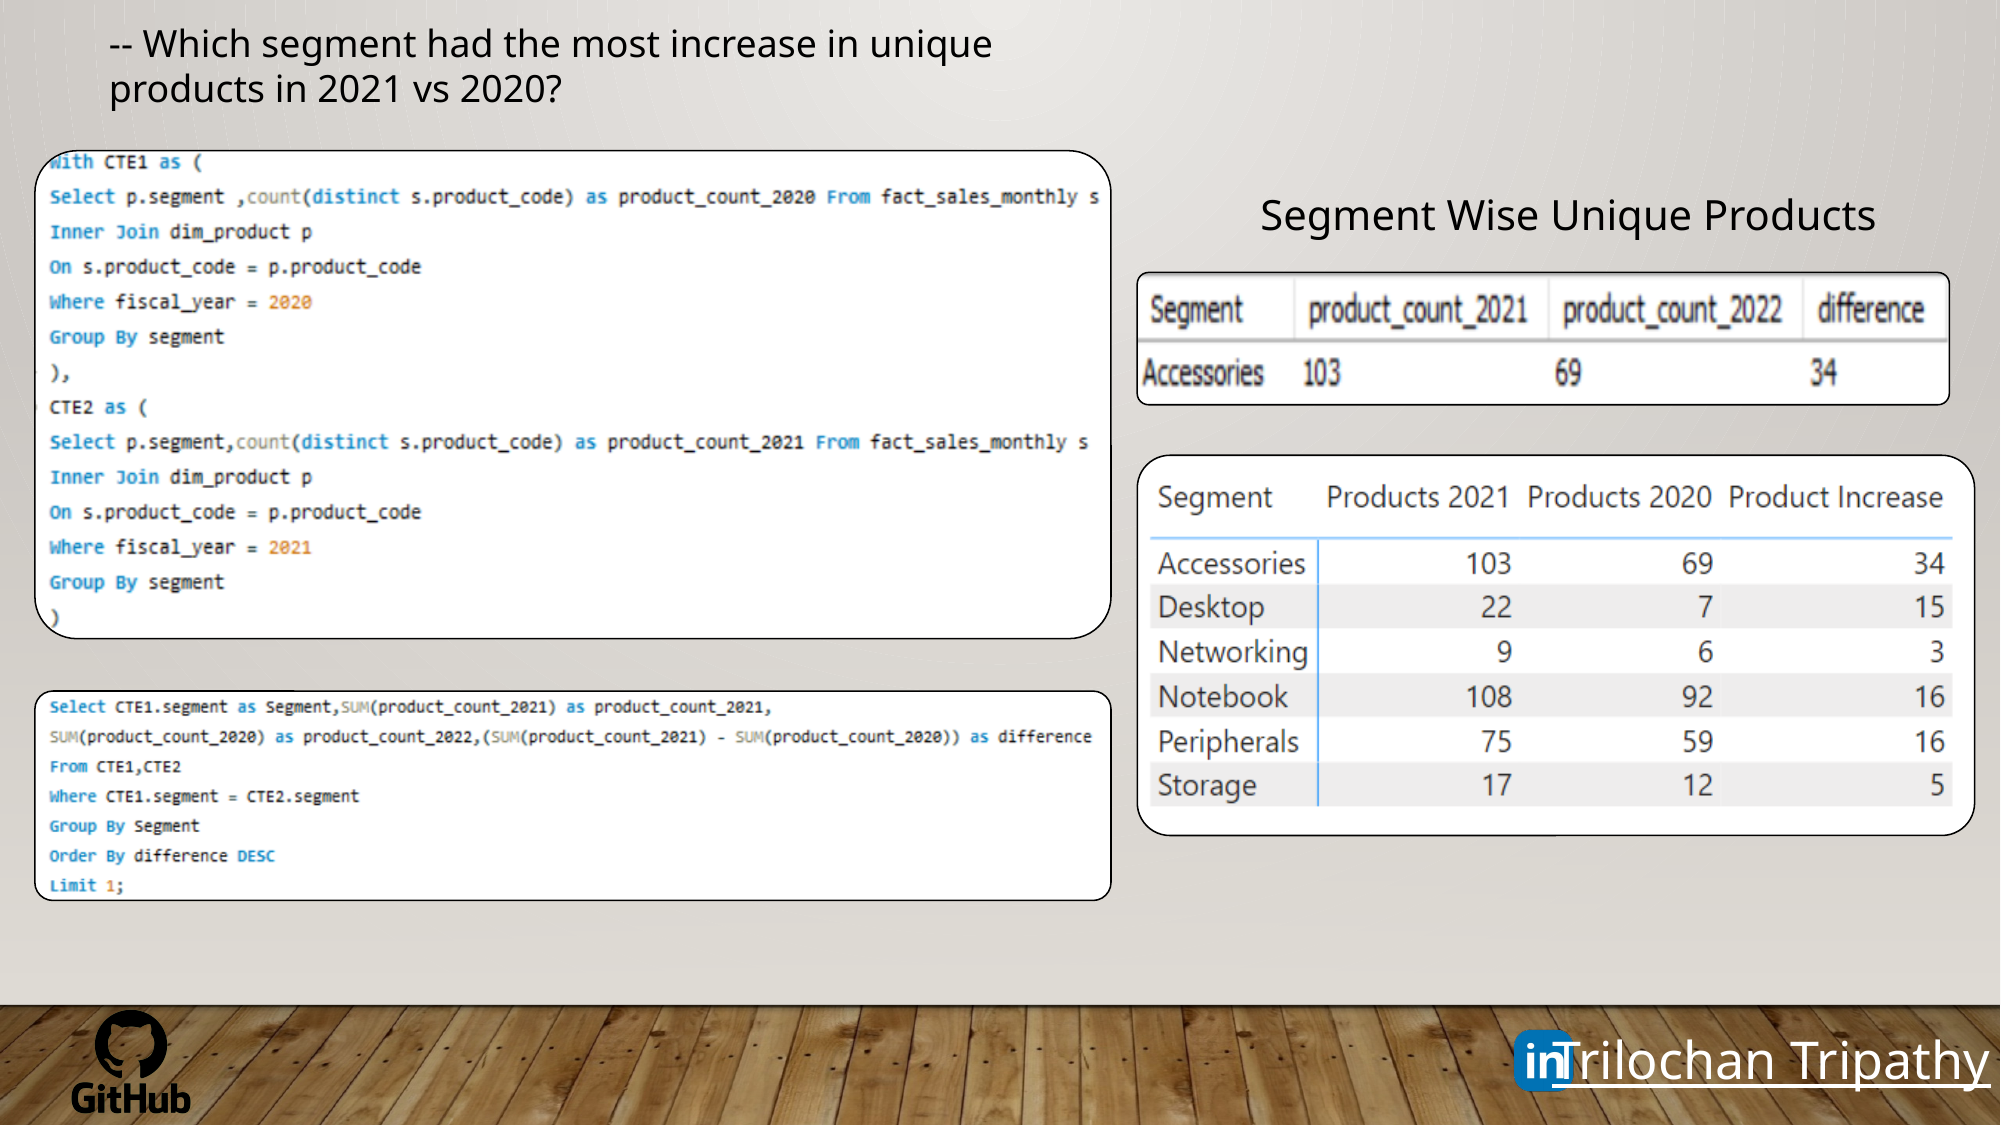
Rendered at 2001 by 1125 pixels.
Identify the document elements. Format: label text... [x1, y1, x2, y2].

picture [1136, 272, 1950, 405]
picture [34, 690, 1112, 901]
picture [1137, 454, 1975, 836]
text_box Trilochan Tripathy [1537, 1020, 2000, 1106]
picture [34, 150, 1112, 639]
text_box Segment Wise Unique Products [1245, 181, 1893, 247]
picture [0, 1005, 2000, 1125]
text_box -- Which segment had the most increase in unique products in 2021 vs 2020? [94, 12, 1017, 118]
